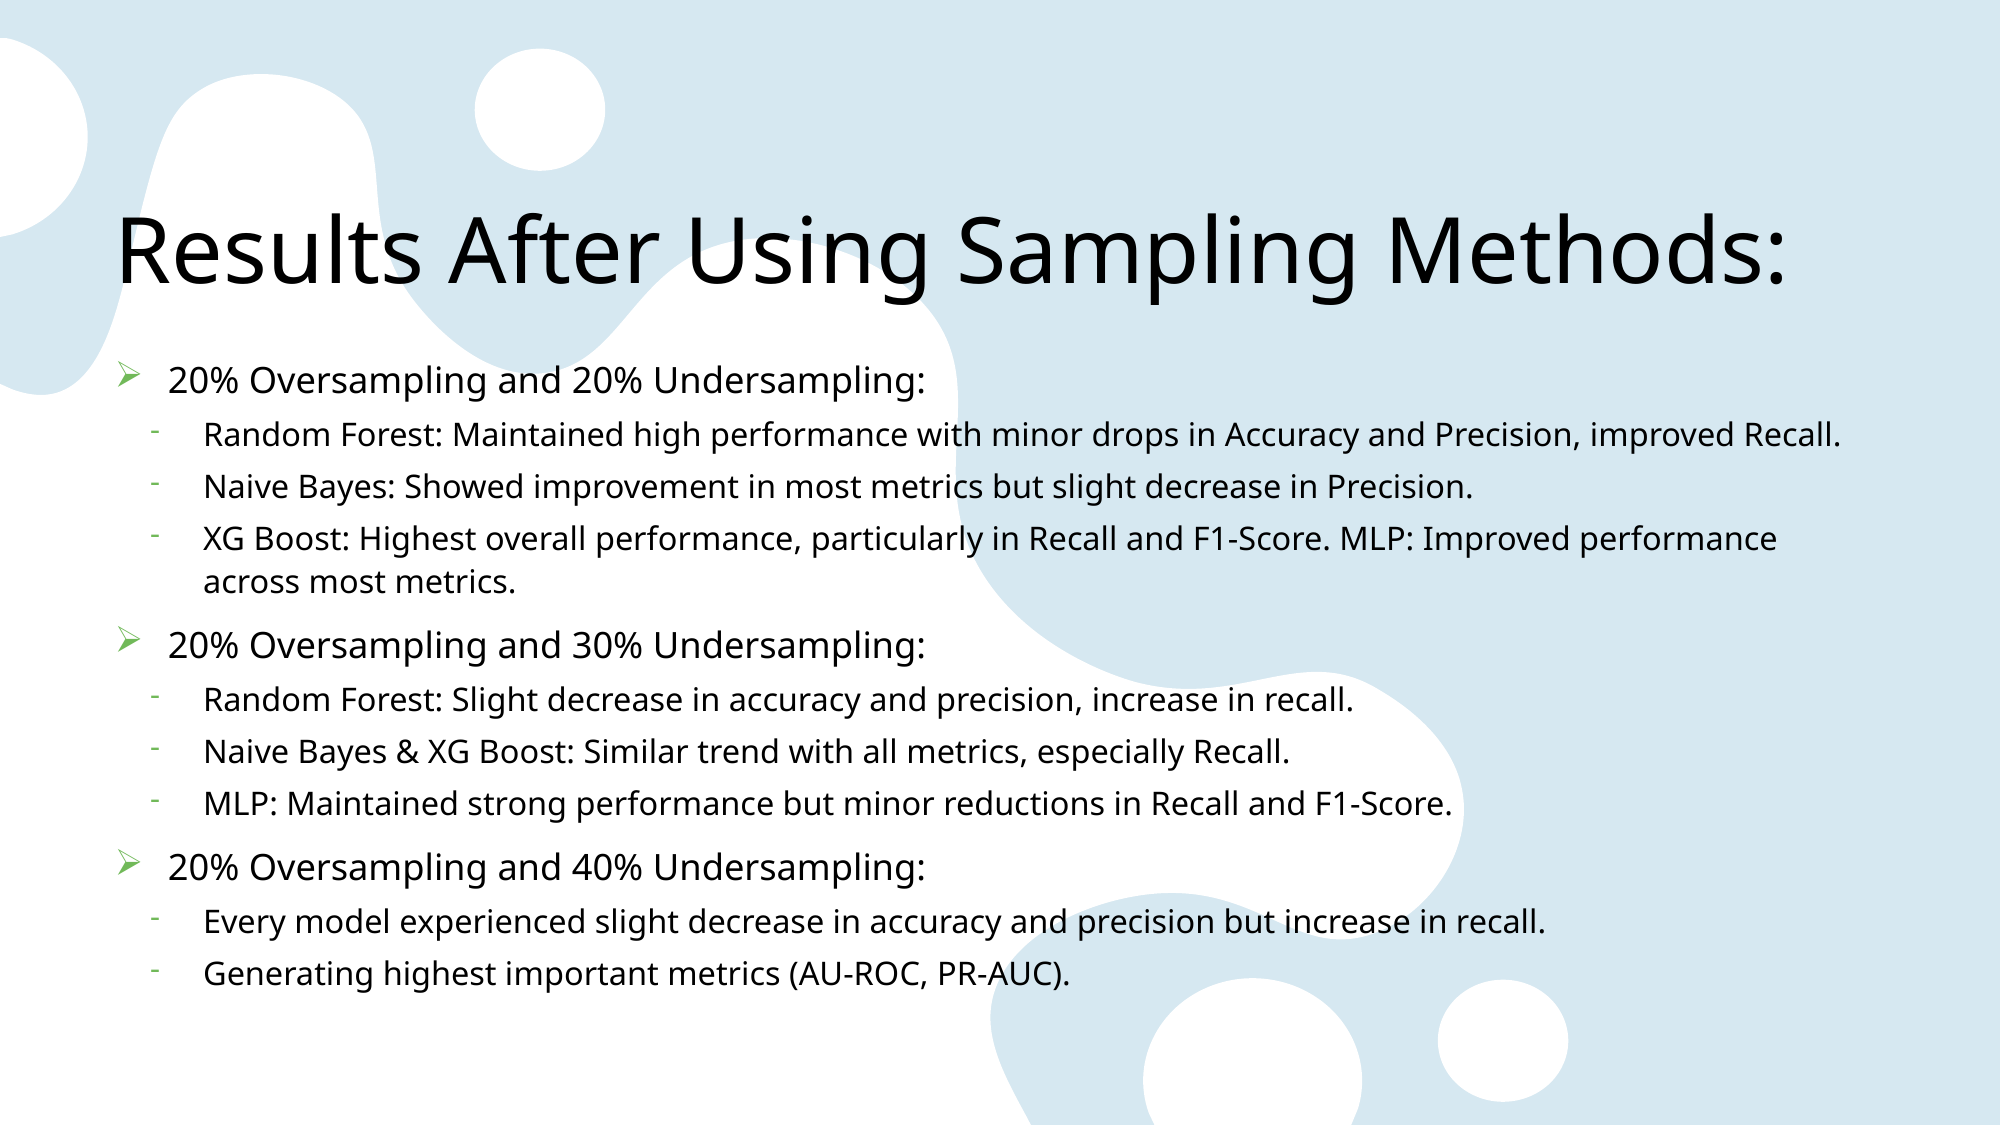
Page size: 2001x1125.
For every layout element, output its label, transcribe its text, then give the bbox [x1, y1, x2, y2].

title Results After Using Sampling Methods: [99, 91, 1900, 309]
list 20% Oversampling and 20% Undersampling: Random Forest: Maintained high performance with minor drops in Accuracy and Precision, improved Recall. Naive Bayes: Showed improvement in most metrics but slight decrease in Precision. XG Boost: Highest overall performance, particularly in Recall and F1-Score. MLP: Improved performance across most metrics. 20% Oversampling and 30% Undersampling: Random Forest: Slight decrease in accuracy and precision, increase in recall. Naive Bayes & XG Boost: Similar trend with all metrics, especially Recall. MLP: Maintained strong performance but minor reductions in Recall and F1-Score. 20% Oversampling and 40% Undersampling: Every model experienced slight decrease in accuracy and precision but increase in recall. Generating highest important metrics (AU-ROC, PR-AUC). [99, 345, 1900, 1008]
